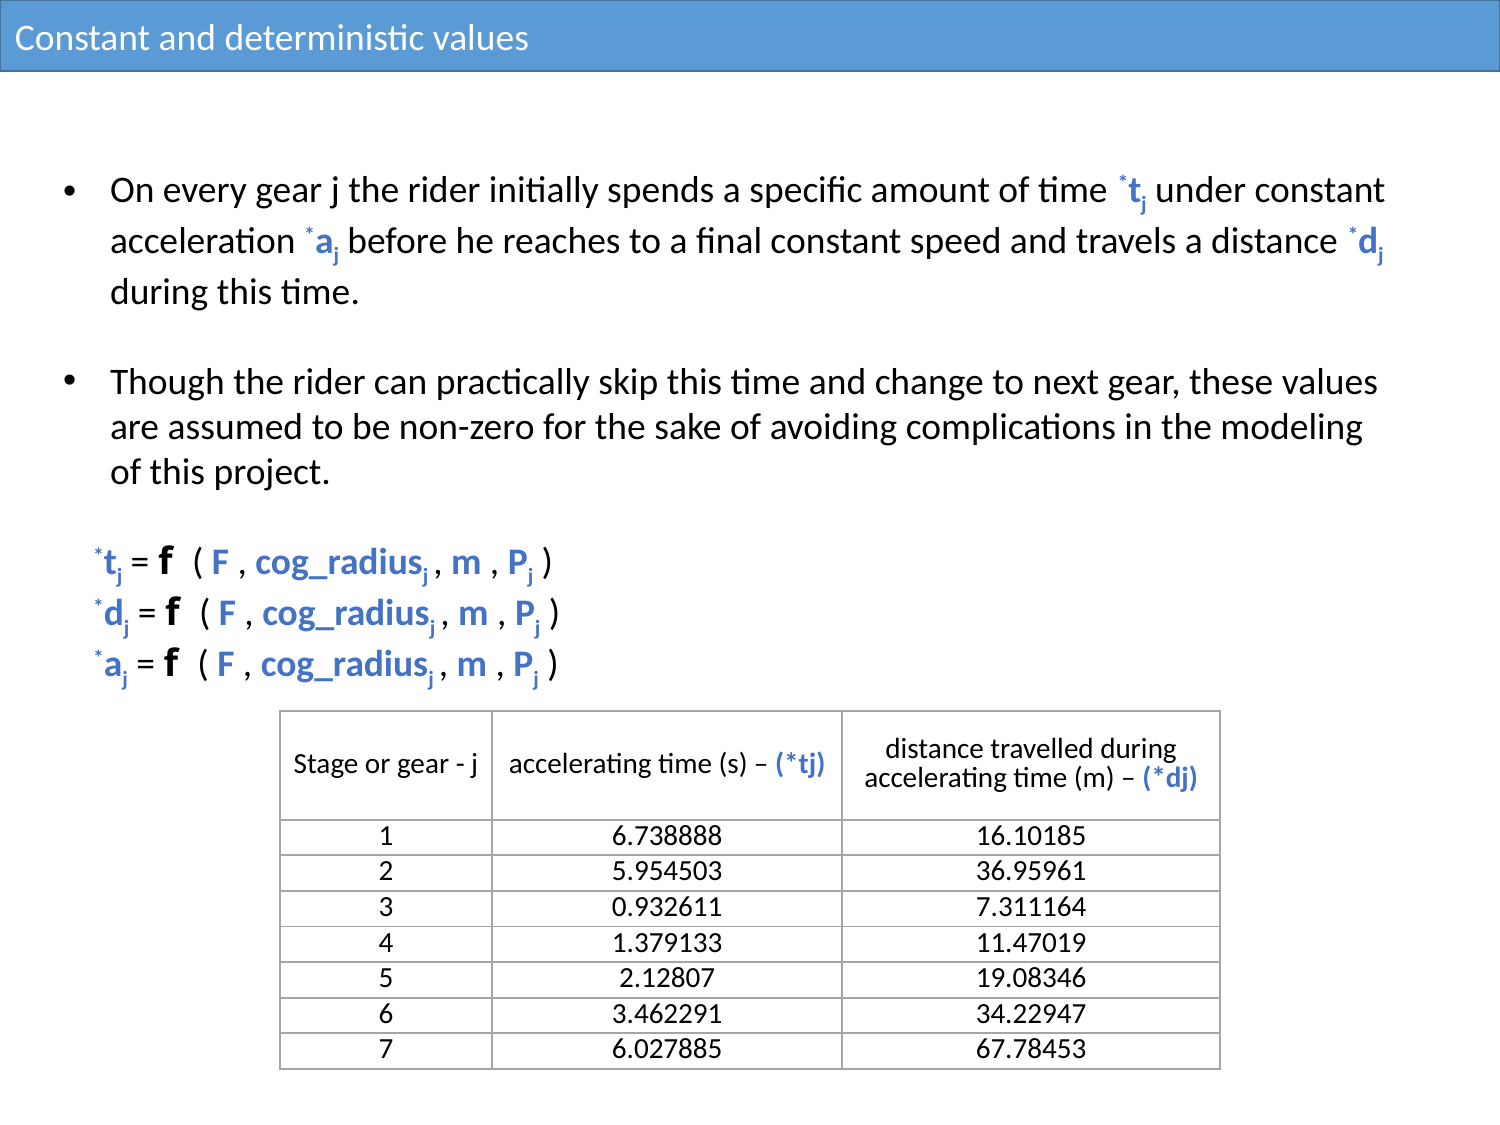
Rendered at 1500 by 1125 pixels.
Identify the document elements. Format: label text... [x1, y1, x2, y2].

table_cell 16.10185 [843, 821, 1219, 854]
text_box On every gear j the rider initially spends a specific amount of time *tj under constant acceleration *aj before he reaches to a final constant speed and travels a distance *dj during this time. Though the rider can practically skip this time and change to next gear, these values are assumed to be non-zero for the sake of avoiding complications in the modeling of this project. *tj = f ( F , cog_radiusj , m , Pj ) *dj = f ( F , cog_radiusj , m , Pj ) *aj = f ( F , cog_radiusj , m , Pj ) [48, 157, 1419, 698]
table_cell 2 [281, 856, 491, 890]
table_cell 11.47019 [843, 927, 1219, 961]
table_cell 4 [281, 927, 491, 961]
table_cell 6.738888 [493, 821, 841, 854]
table_cell 6 [281, 999, 491, 1032]
text_box Constant and deterministic values [0, 0, 1500, 72]
table_cell 1 [281, 821, 491, 854]
table_header Stage or gear - j [281, 712, 491, 819]
table_cell 6.027885 [493, 1034, 841, 1068]
table_cell 19.08346 [843, 963, 1219, 997]
table_cell 7.311164 [843, 892, 1219, 926]
table_header accelerating time (s) – (*tj) [493, 712, 841, 819]
table_cell 7 [281, 1034, 491, 1068]
table_cell 67.78453 [843, 1034, 1219, 1068]
table_cell 3 [281, 892, 491, 926]
table_header distance travelled during accelerating time (m) – (*dj) [843, 712, 1219, 819]
table_cell 5 [281, 963, 491, 997]
table_cell 3.462291 [493, 999, 841, 1032]
table_cell 34.22947 [843, 999, 1219, 1032]
table_cell 2.12807 [493, 963, 841, 997]
table_cell 5.954503 [493, 856, 841, 890]
table_cell 0.932611 [493, 892, 841, 926]
table_cell 36.95961 [843, 856, 1219, 890]
table_cell 1.379133 [493, 927, 841, 961]
